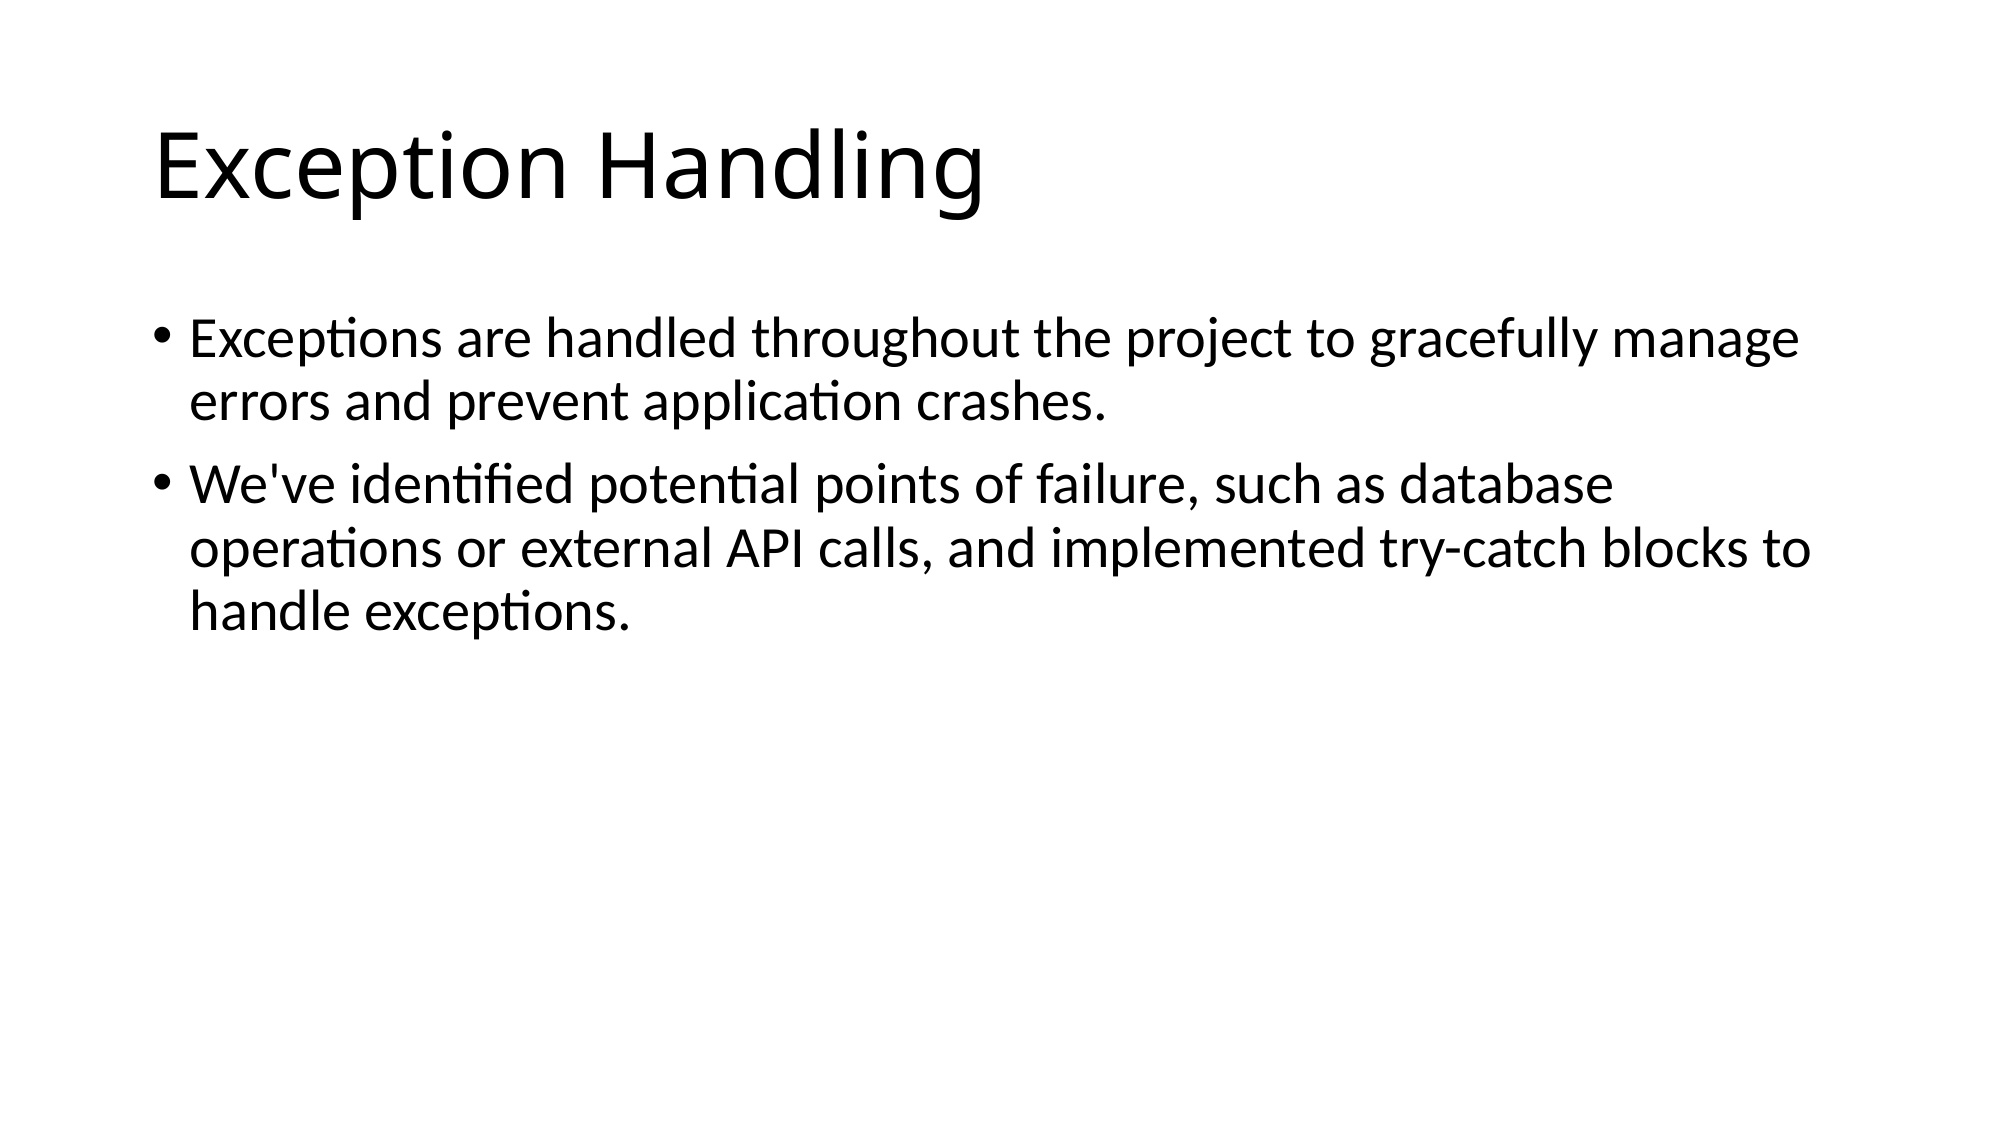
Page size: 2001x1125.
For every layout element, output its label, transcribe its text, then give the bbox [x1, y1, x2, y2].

title Exception Handling [137, 59, 1863, 278]
list Exceptions are handled throughout the project to gracefully manage errors and prevent application crashes. We've identified potential points of failure, such as database operations or external API calls, and implemented try-catch blocks to handle exceptions. [137, 299, 1863, 1014]
